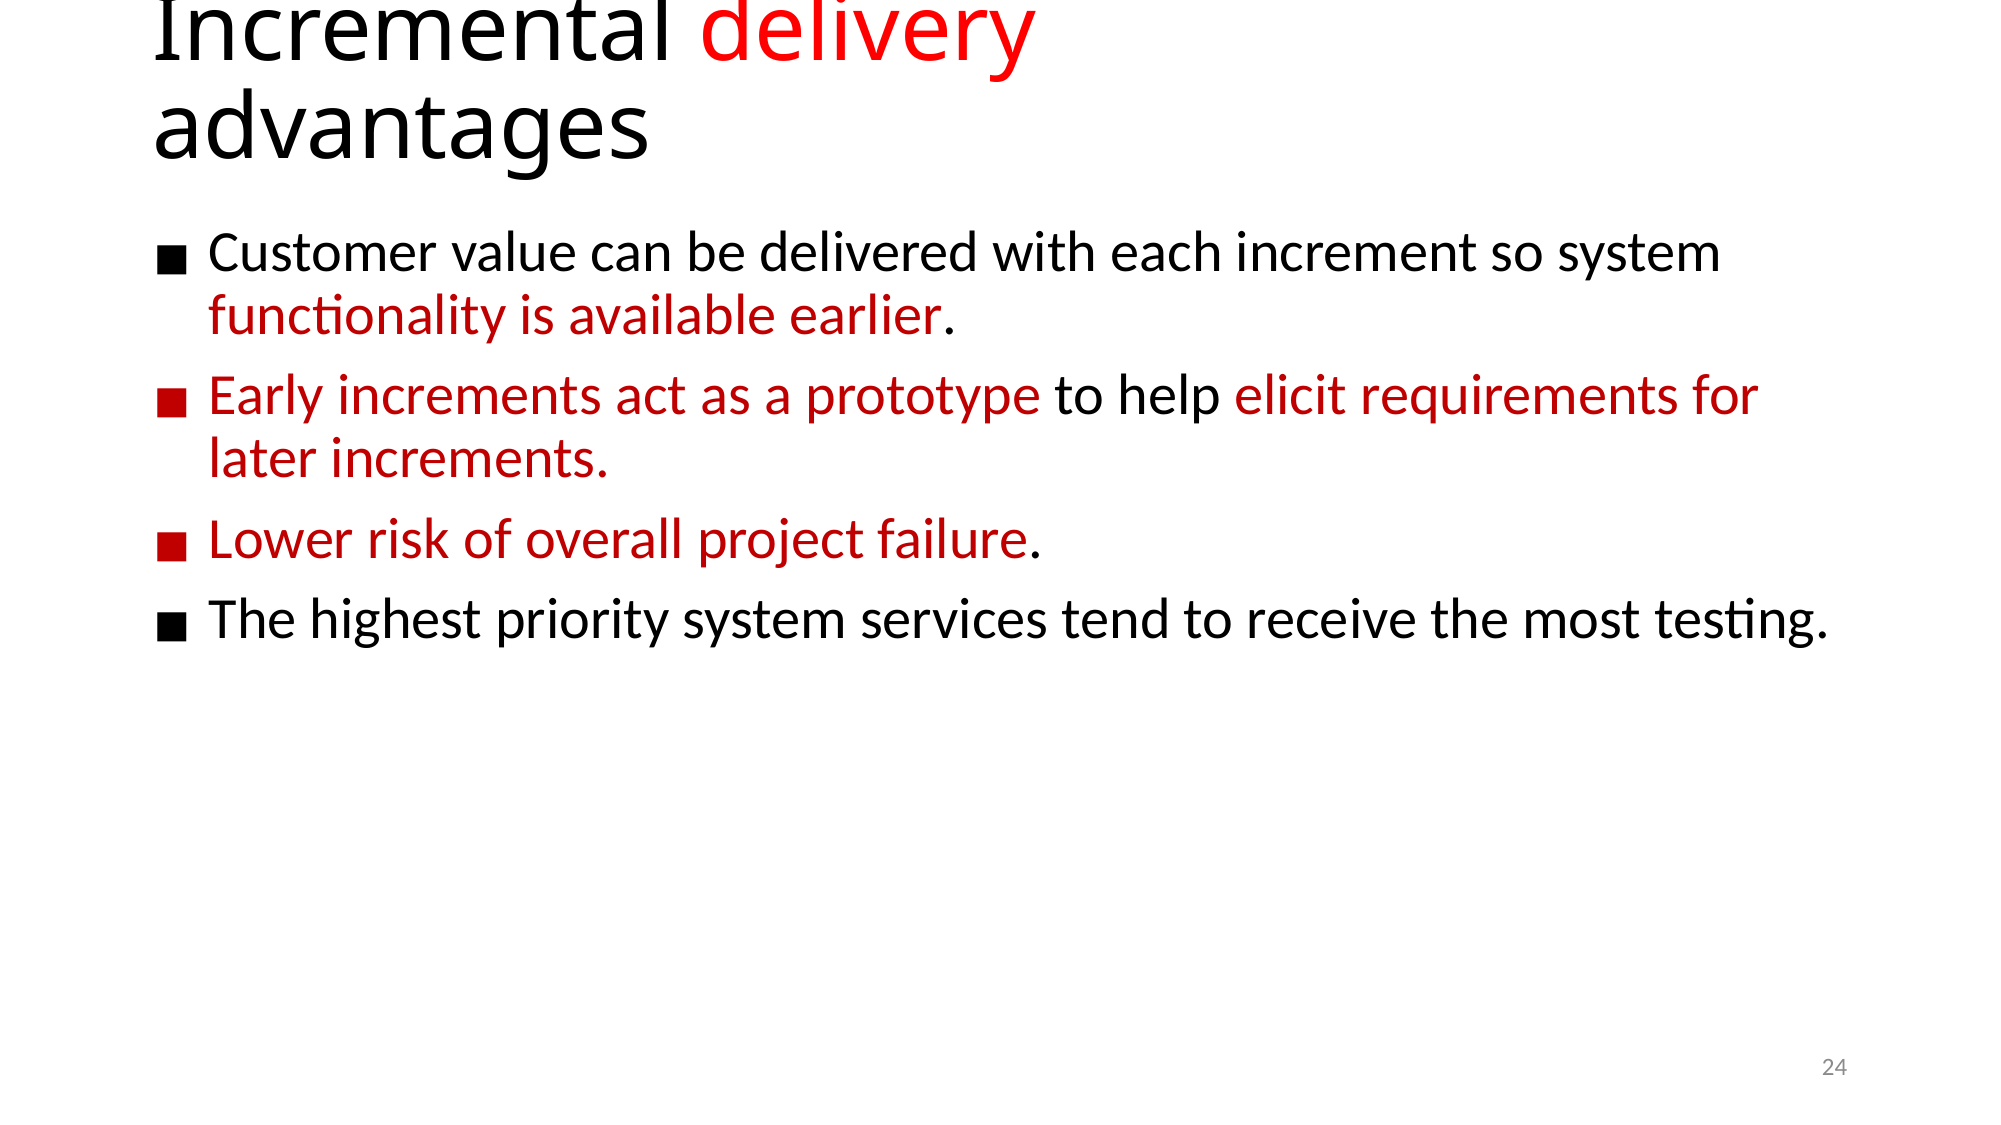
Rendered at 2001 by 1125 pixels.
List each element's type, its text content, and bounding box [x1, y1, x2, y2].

list Customer value can be delivered with each increment so system functionality is available earlier. Early increments act as a prototype to help elicit requirements for later increments. Lower risk of overall project failure. The highest priority system services tend to receive the most testing. [137, 213, 1863, 1014]
title Incremental delivery advantages [137, 59, 1456, 187]
slide_number 24 [1412, 1042, 1863, 1103]
